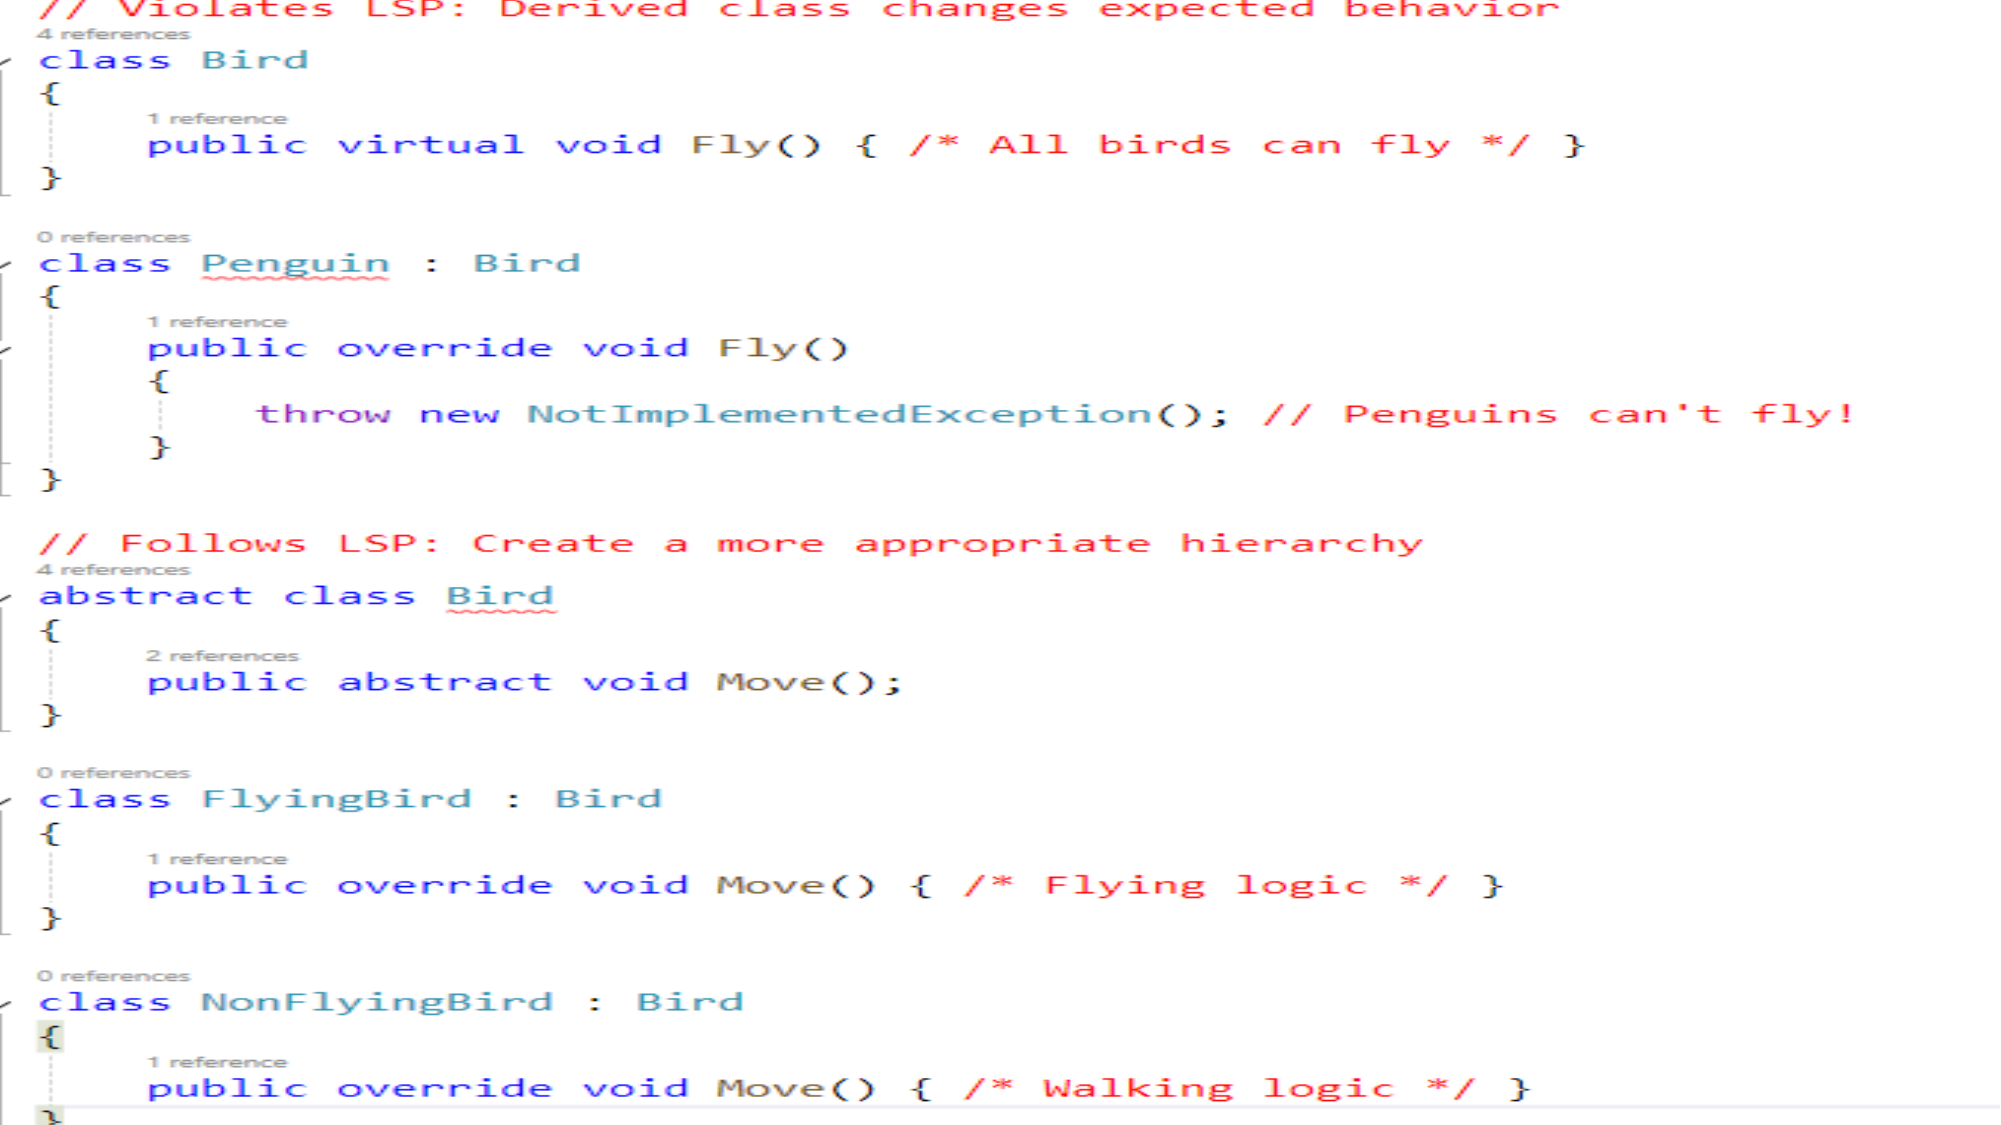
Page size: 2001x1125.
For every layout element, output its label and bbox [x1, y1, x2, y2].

list [0, 0, 2000, 1125]
